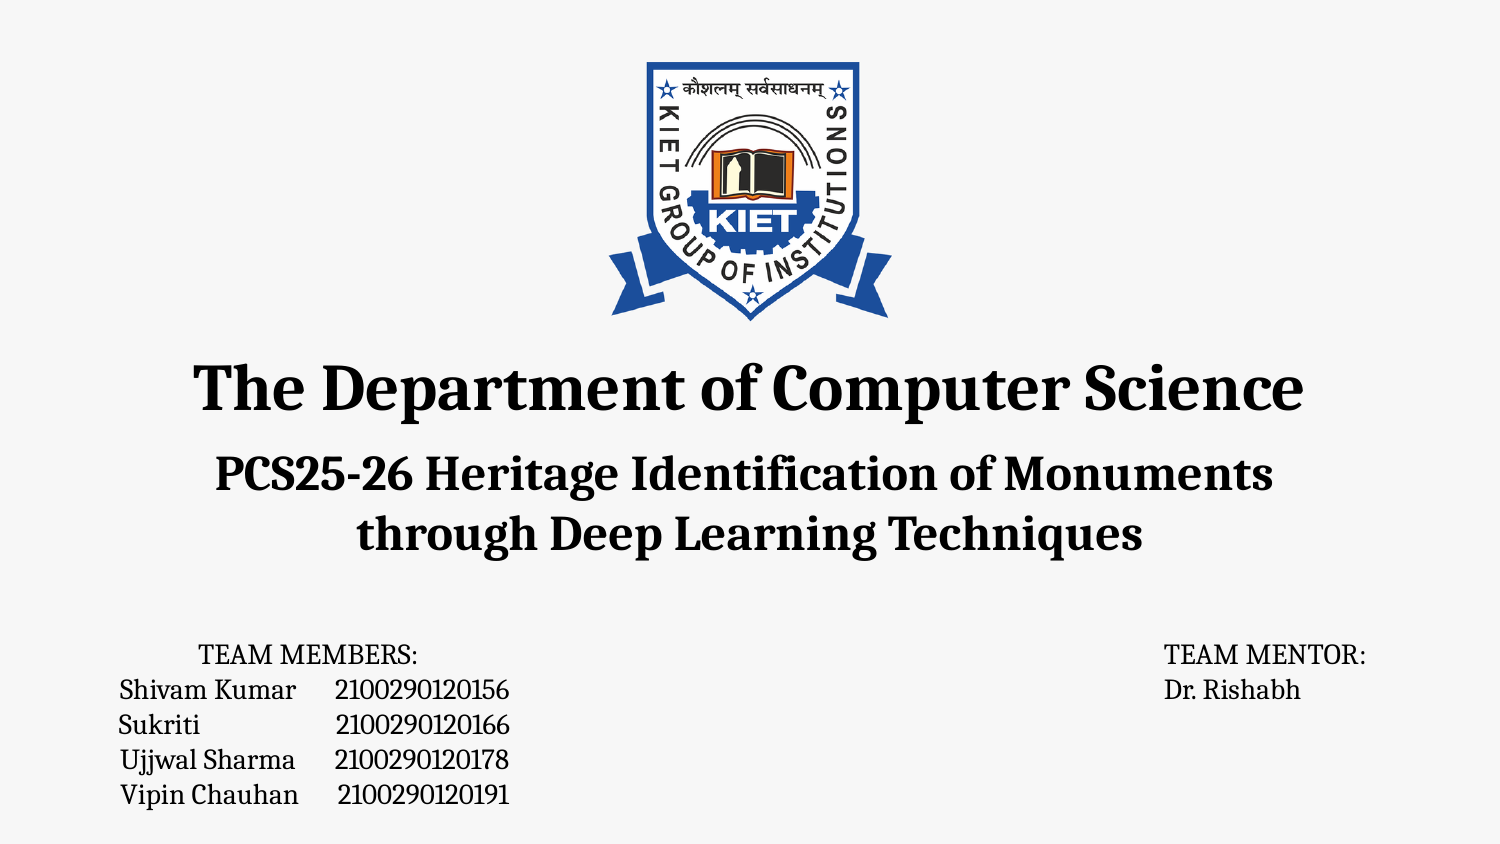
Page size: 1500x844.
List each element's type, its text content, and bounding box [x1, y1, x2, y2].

picture [577, 45, 923, 337]
text_box TEAM MEMBERS: Shivam Kumar 2100290120156 Sukriti 2100290120166 Ujjwal Sharma 2100290120178 Vipin Chauhan 2100290120191 [0, 628, 778, 818]
text_box TEAM MENTOR: Dr. Rishabh [1149, 628, 1500, 713]
text_box PCS25-26 Heritage Identification of Monuments through Deep Learning Techniques [0, 433, 1500, 569]
text_box The Department of Computer Science [41, 336, 1459, 432]
